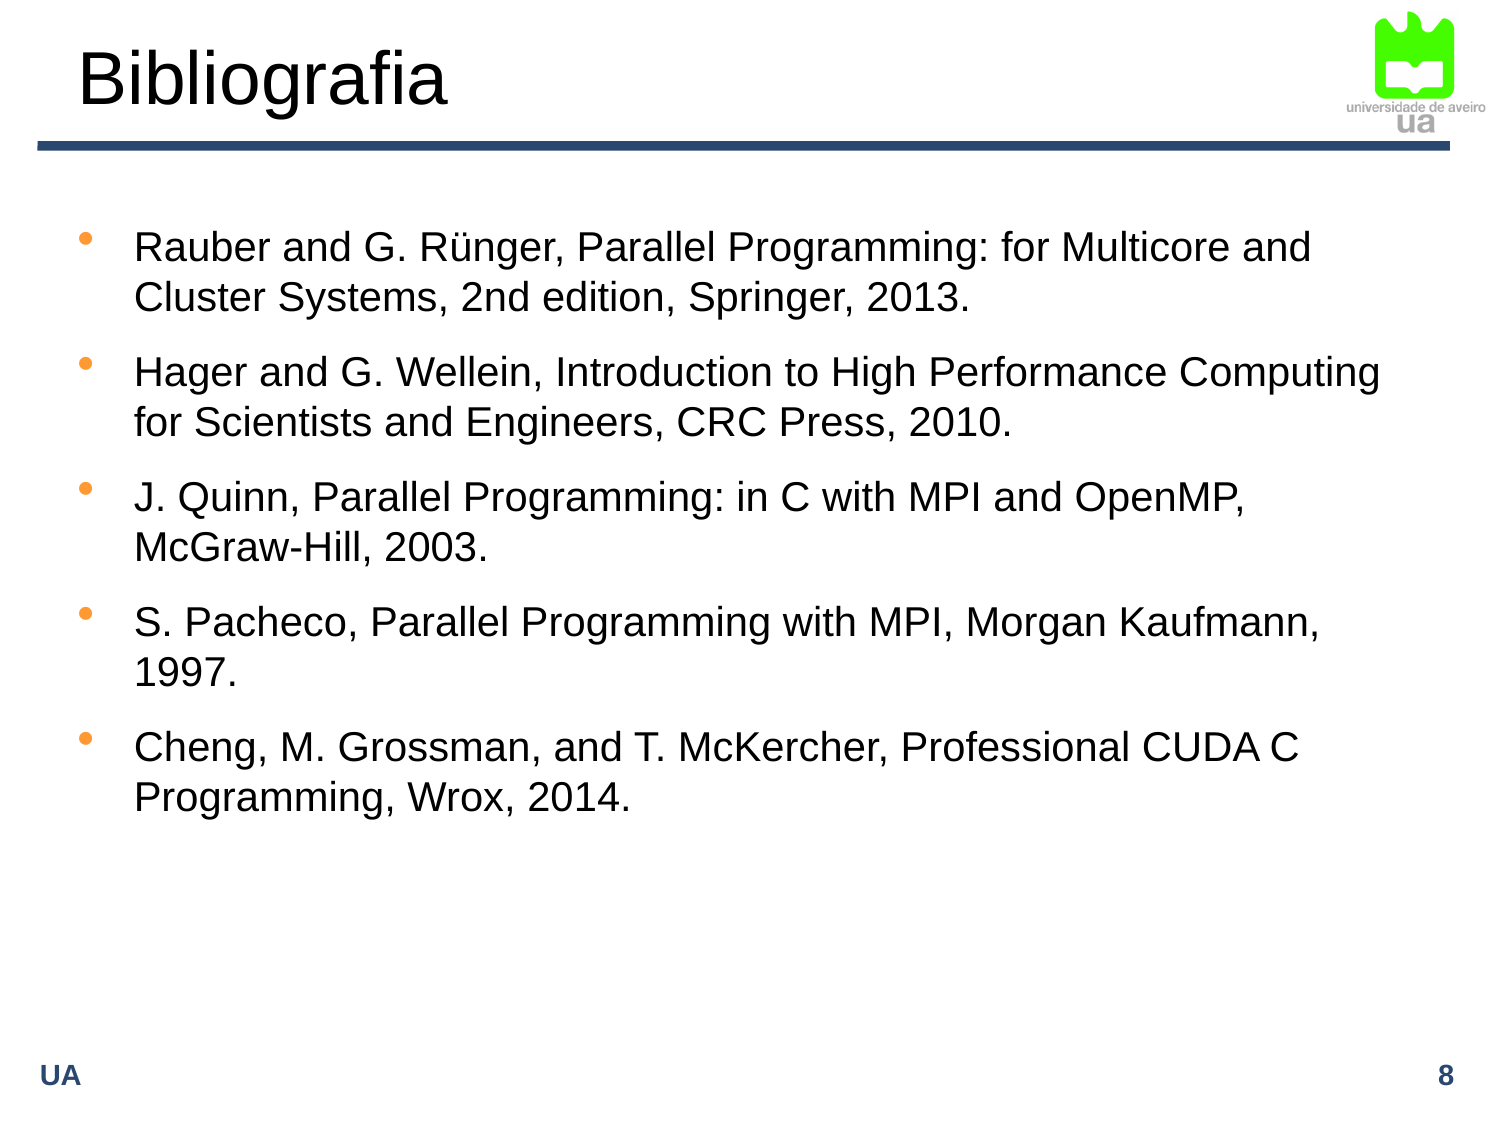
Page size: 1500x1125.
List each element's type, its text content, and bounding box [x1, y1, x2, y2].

picture [1374, 11, 1459, 99]
list Rauber and G. Rünger, Parallel Programming: for Multicore and Cluster Systems, 2nd edition, Springer, 2013. Hager and G. Wellein, Introduction to High Performance Computing for Scientists and Engineers, CRC Press, 2010. J. Quinn, Parallel Programming: in C with MPI and OpenMP, McGraw-Hill, 2003. S. Pacheco, Parallel Programming with MPI, Morgan Kaufmann, 1997. Cheng, M. Grossman, and T. McKercher, Professional CUDA C Programming, Wrox, 2014. [62, 212, 1413, 955]
title Bibliografia [62, 24, 1375, 125]
picture [1375, 100, 1486, 134]
